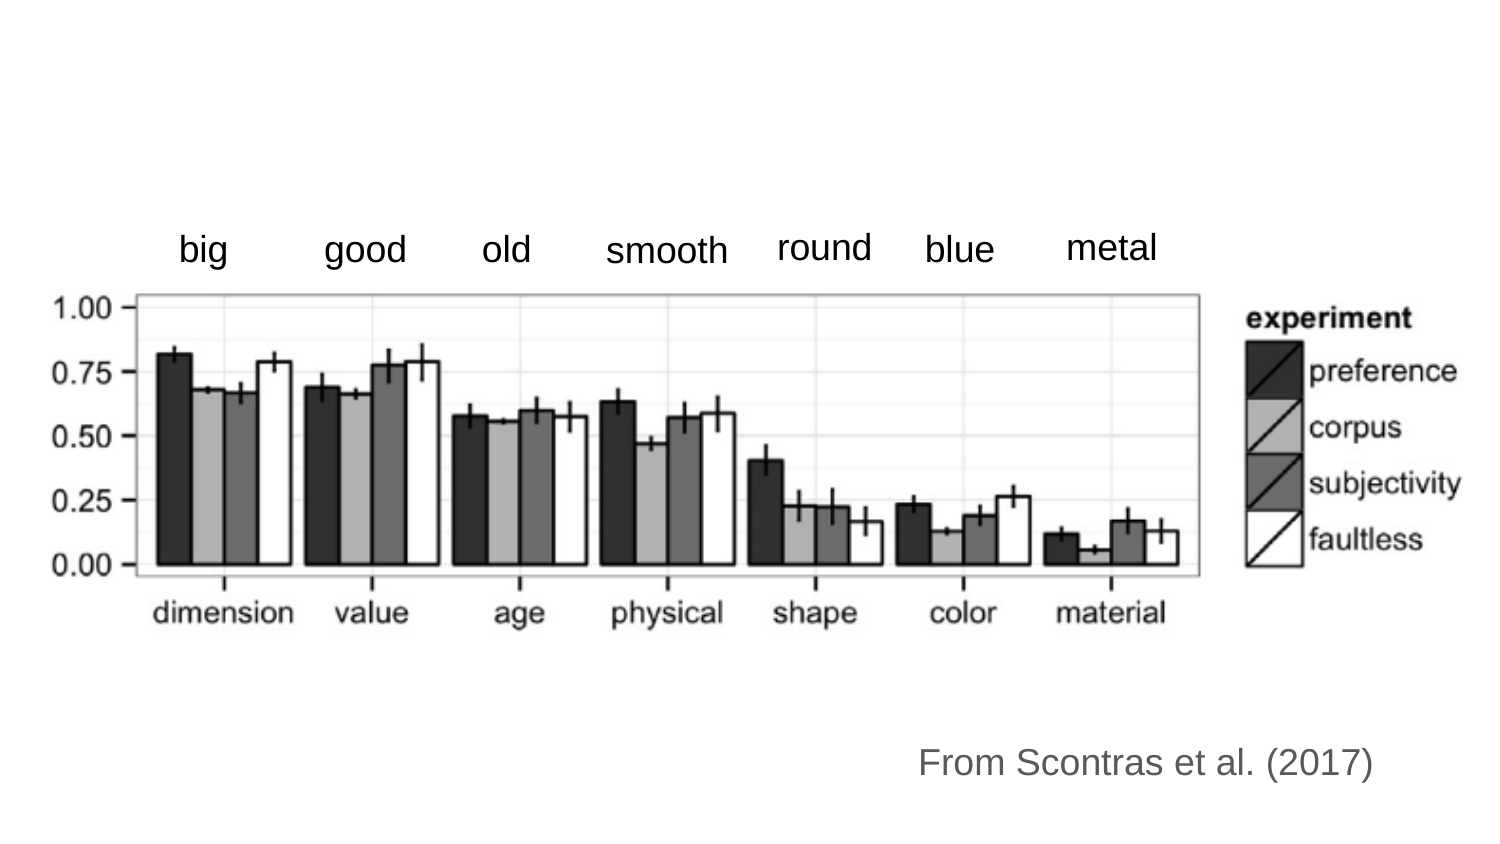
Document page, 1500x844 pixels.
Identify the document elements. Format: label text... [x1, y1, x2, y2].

text_box blue [909, 209, 1030, 271]
picture [38, 273, 1476, 634]
list From Scontras et al. (2017) [903, 716, 1474, 829]
text_box good [309, 209, 445, 271]
text_box smooth [591, 210, 751, 271]
text_box metal [1051, 207, 1187, 257]
text_box old [466, 209, 568, 271]
text_box round [762, 207, 922, 271]
text_box big [163, 209, 299, 271]
